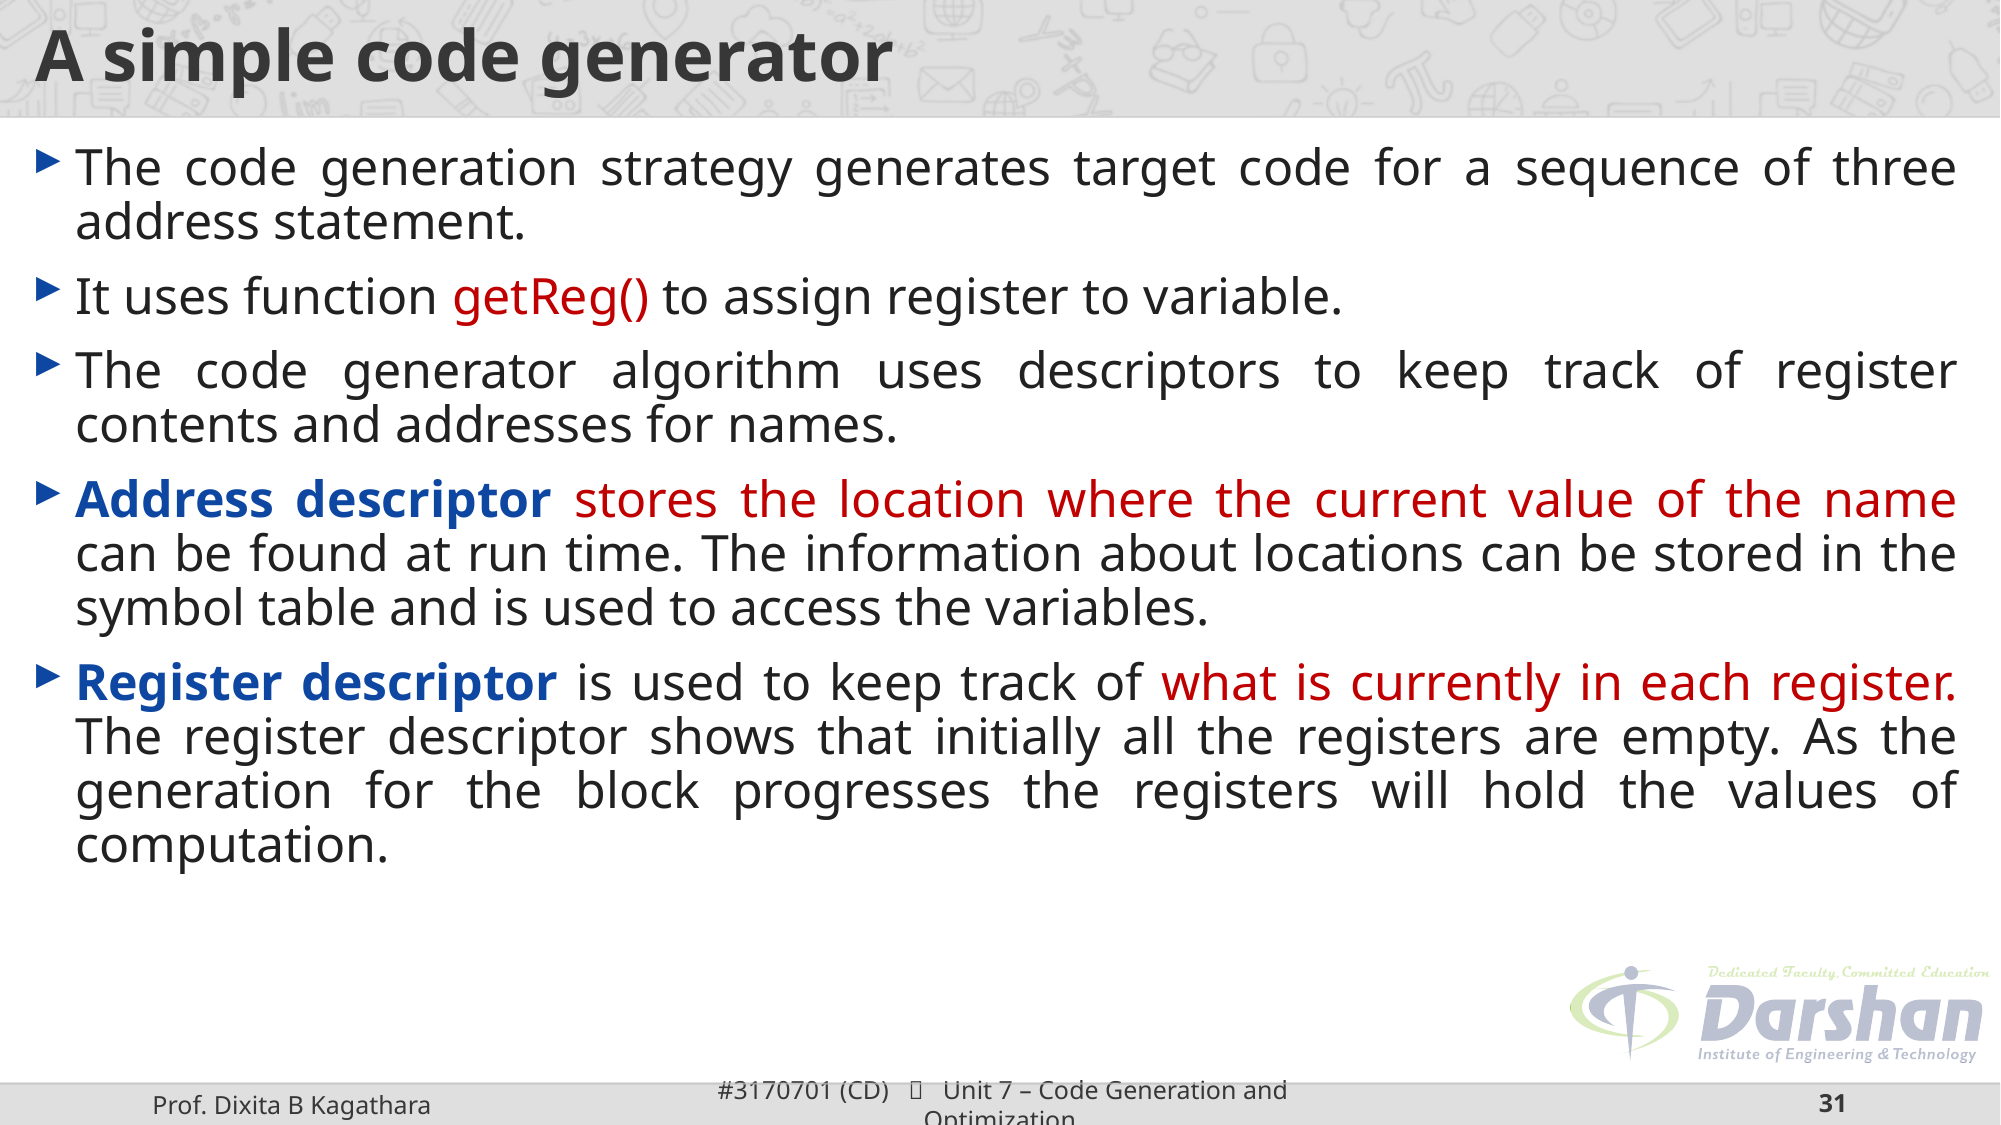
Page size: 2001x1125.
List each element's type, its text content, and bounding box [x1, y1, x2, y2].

list The code generation strategy generates target code for a sequence of three address statement. It uses function getReg() to assign register to variable. The code generator algorithm uses descriptors to keep track of register contents and addresses for names. Address descriptor stores the location where the current value of the name can be found at run time. The information about locations can be stored in the symbol table and is used to access the variables. Register descriptor is used to keep track of what is currently in each register. The register descriptor shows that initially all the registers are empty. As the generation for the block progresses the registers will hold the values of computation. [16, 134, 1974, 1052]
title A simple code generator [0, 0, 2000, 117]
